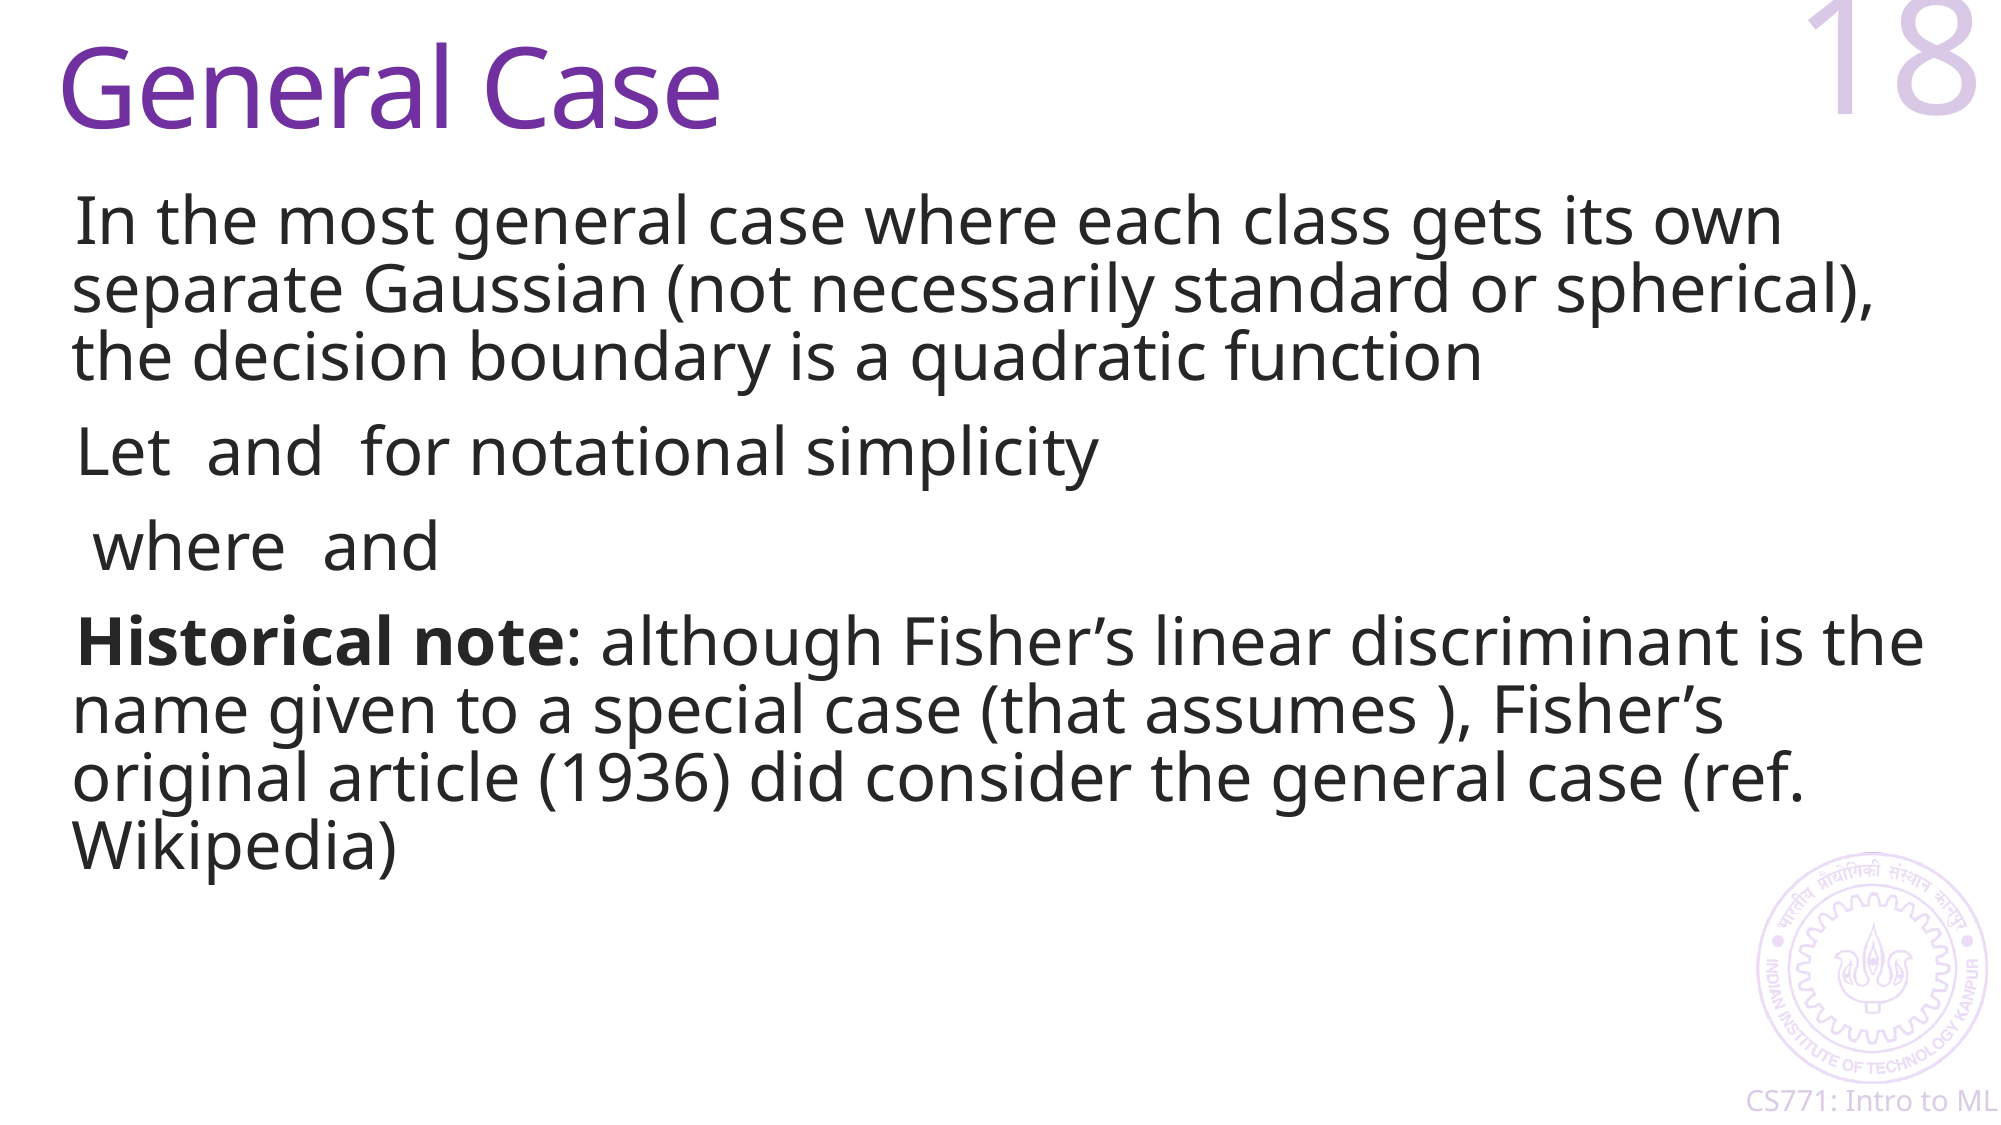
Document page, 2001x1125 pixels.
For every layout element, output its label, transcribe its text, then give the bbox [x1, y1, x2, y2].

slide_number 18 [1520, 6, 2000, 183]
title General Case [41, 5, 1945, 183]
